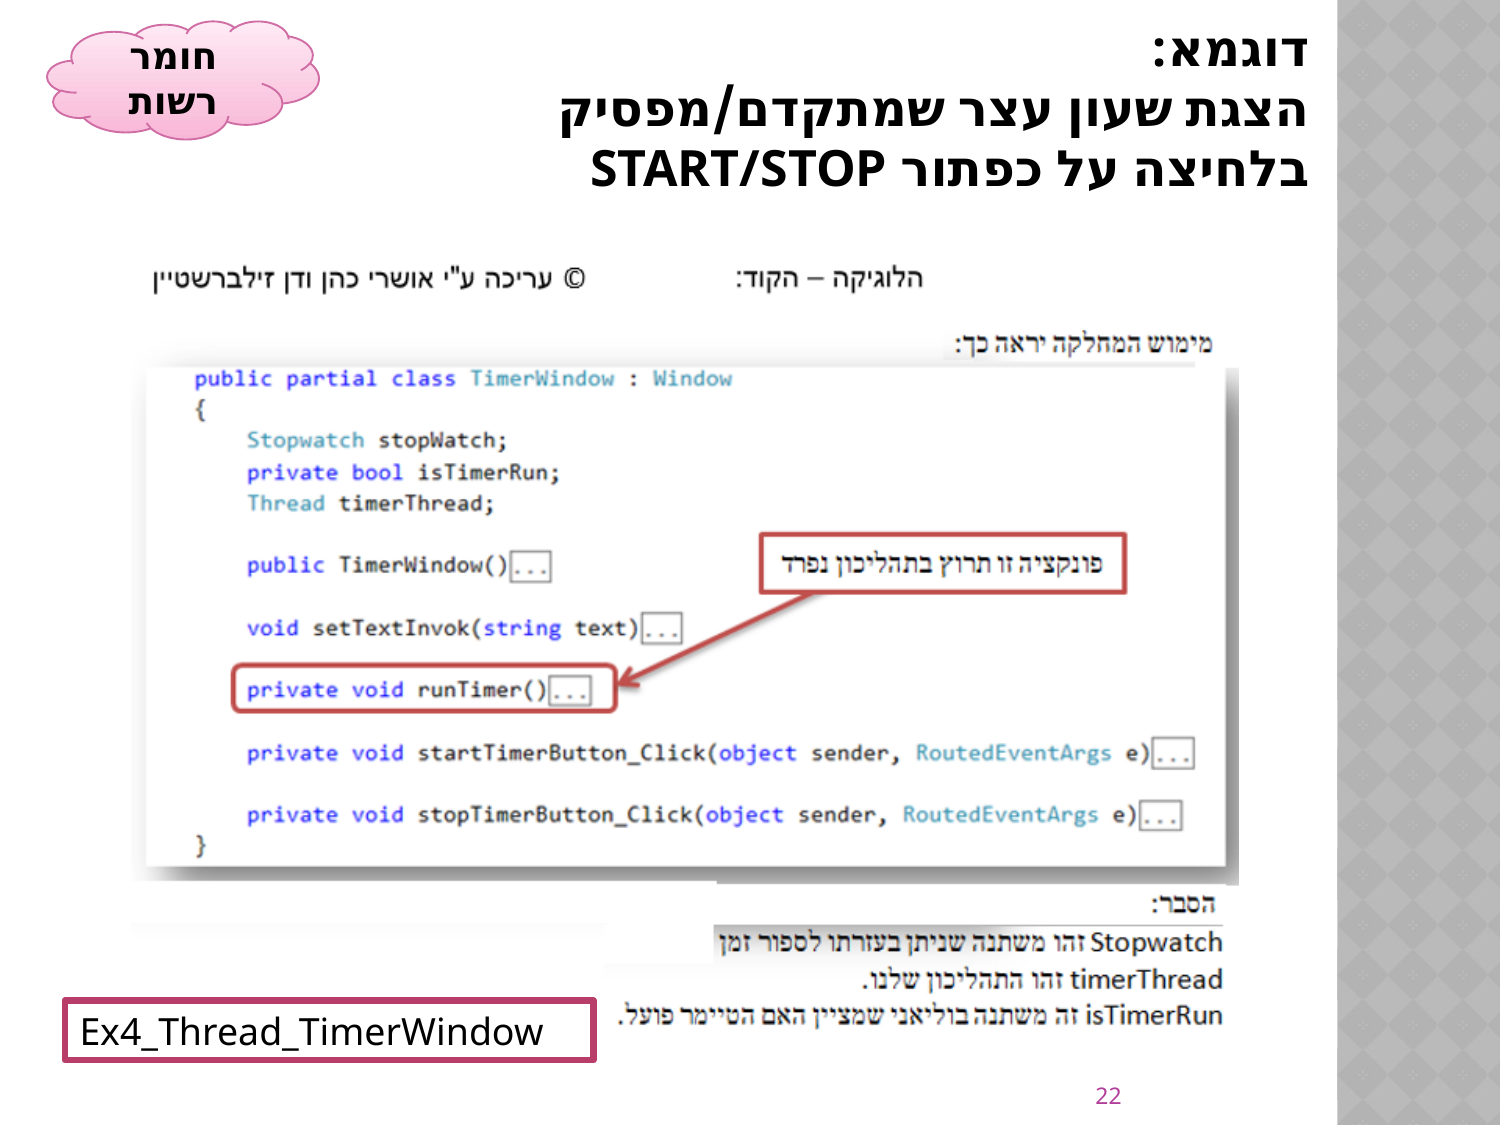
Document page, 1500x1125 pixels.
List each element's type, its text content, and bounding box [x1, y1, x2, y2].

slide_number 33 [53, 45, 324, 147]
text_box Ex4_Thread_TimerWindow [62, 997, 597, 1063]
text_box חומר רשות [46, 20, 320, 141]
picture [130, 243, 1240, 1048]
title דוגמא: הצגת שעון עצר שמתקדם/מפסיק בלחיצה על כפתור start/Stop [53, 19, 1317, 197]
slide_number 22 [1025, 1075, 1122, 1113]
